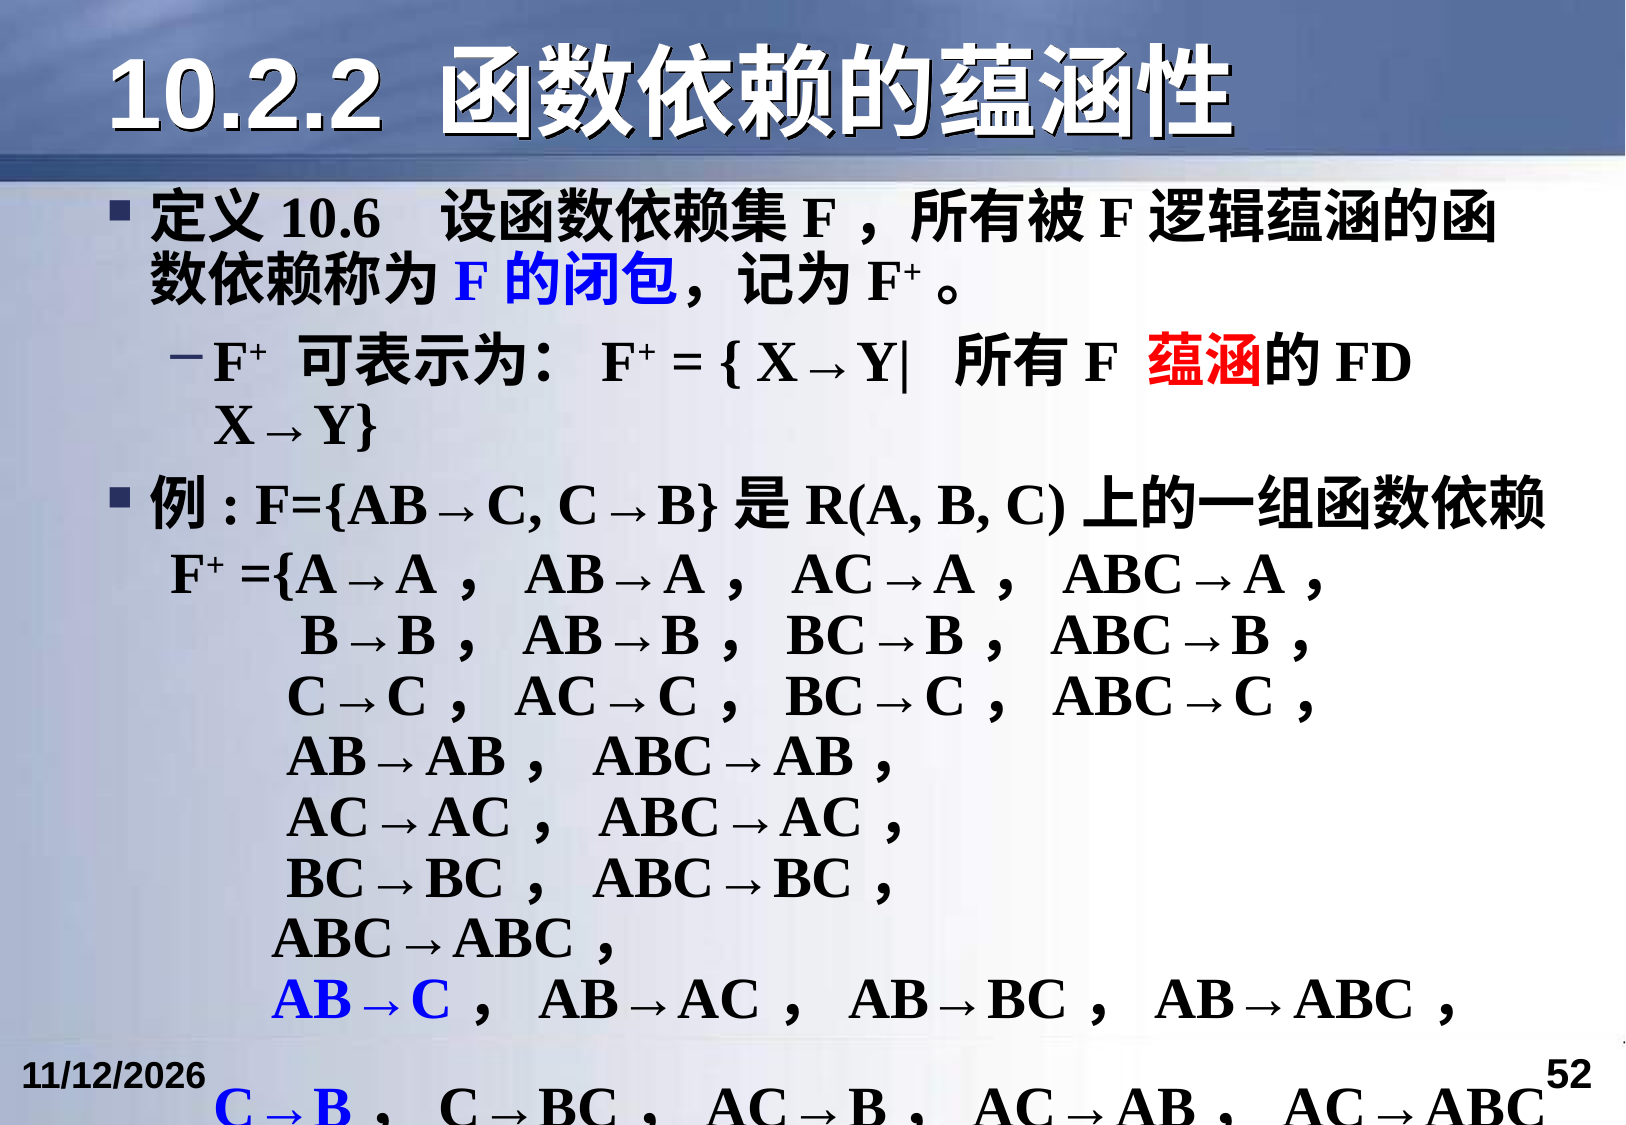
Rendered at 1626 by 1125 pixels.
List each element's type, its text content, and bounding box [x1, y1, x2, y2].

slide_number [2, 1041, 380, 1125]
slide_number 52 [1201, 1037, 1612, 1124]
title 10.2.2 函数依赖的蕴涵性 [106, 41, 1554, 150]
list 定义10.6 设函数依赖集F，所有被F逻辑蕴涵的函数依赖称为F的闭包，记为F+。 F+ 可表示为：F+ = { X→Y| 所有F 蕴涵的FD X→Y} 例: F={AB→C, C→B}是R(A, B, C)上的一组函数依赖 F+ ={A→A，AB→A，AC→A，ABC→A， B→B，AB→B，BC→B，ABC→B， C→C，AC→C，BC→C，ABC→C， AB→AB，ABC→AB， AC→AC，ABC→AC， BC→BC，ABC→BC， ABC→ABC， AB→C，AB→AC，AB→BC，AB→ABC， C→B，C→BC，AC→B，AC→AB，AC→ABC } [106, 187, 1554, 1056]
picture [0, 0, 1626, 1125]
